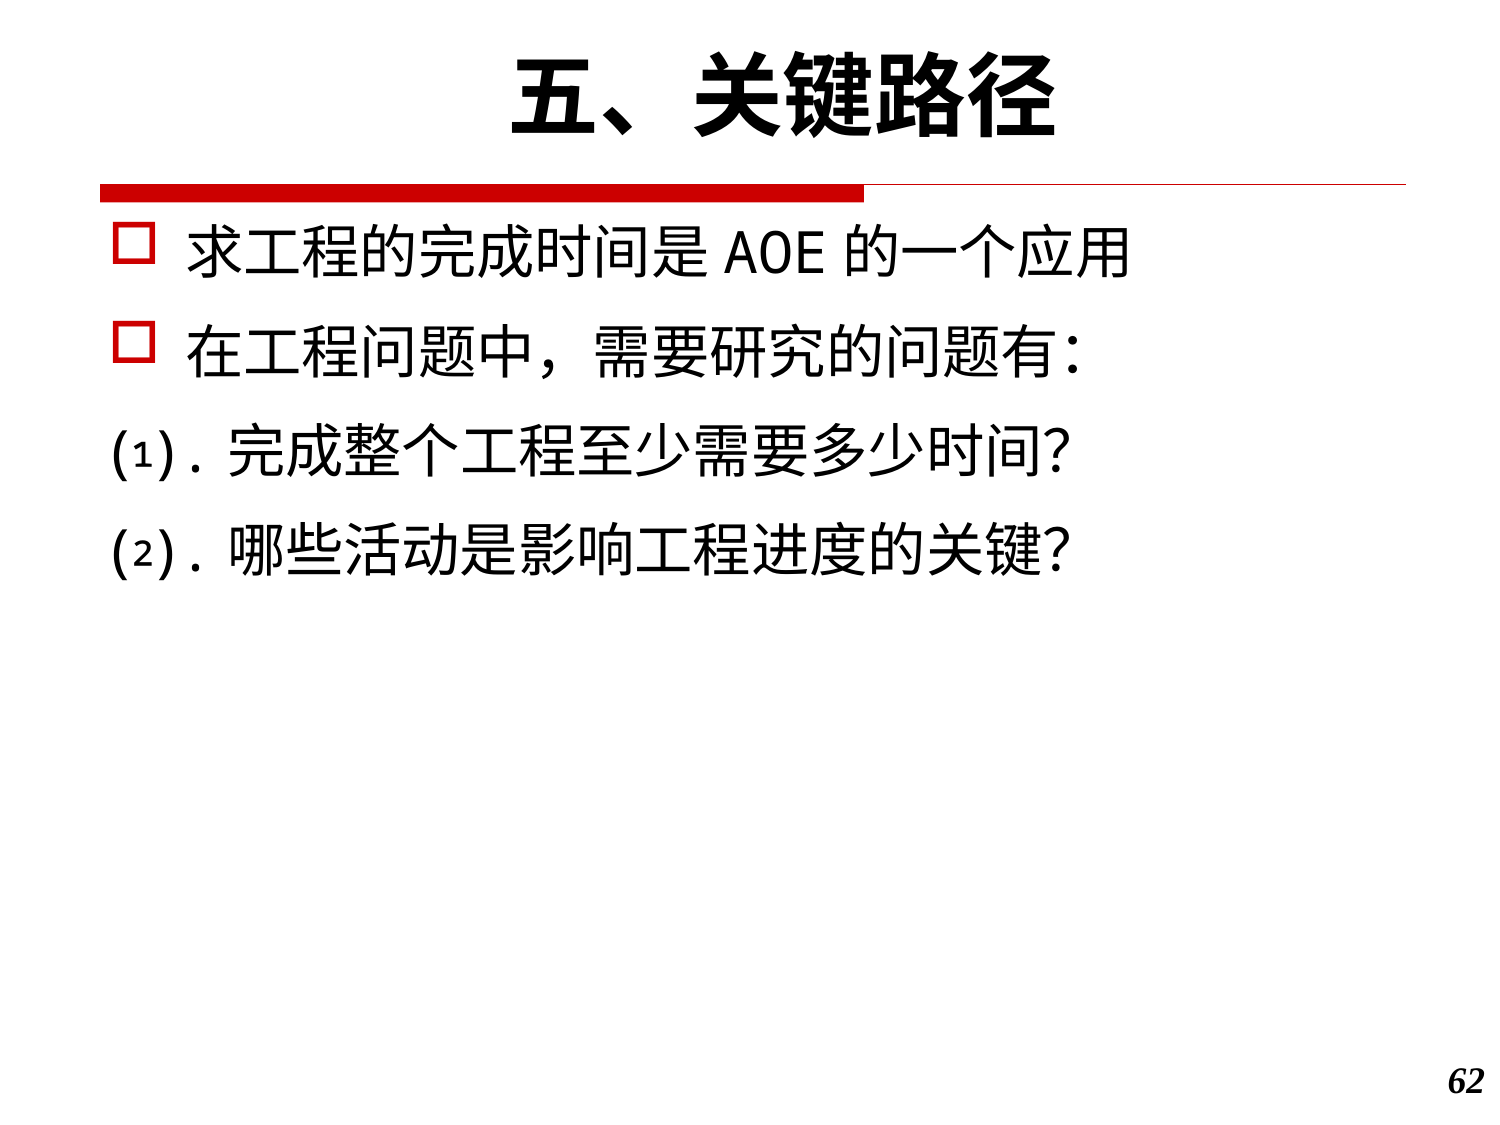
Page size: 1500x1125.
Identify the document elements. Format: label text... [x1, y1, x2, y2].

list 求工程的完成时间是AOE的一个应用 在工程问题中，需要研究的问题有： ⑴.完成整个工程至少需要多少时间？ ⑵.哪些活动是影响工程进度的关键？ [93, 208, 1500, 871]
text_box 62 [1400, 1048, 1500, 1109]
text_box 五、关键路径 [89, 30, 1477, 156]
